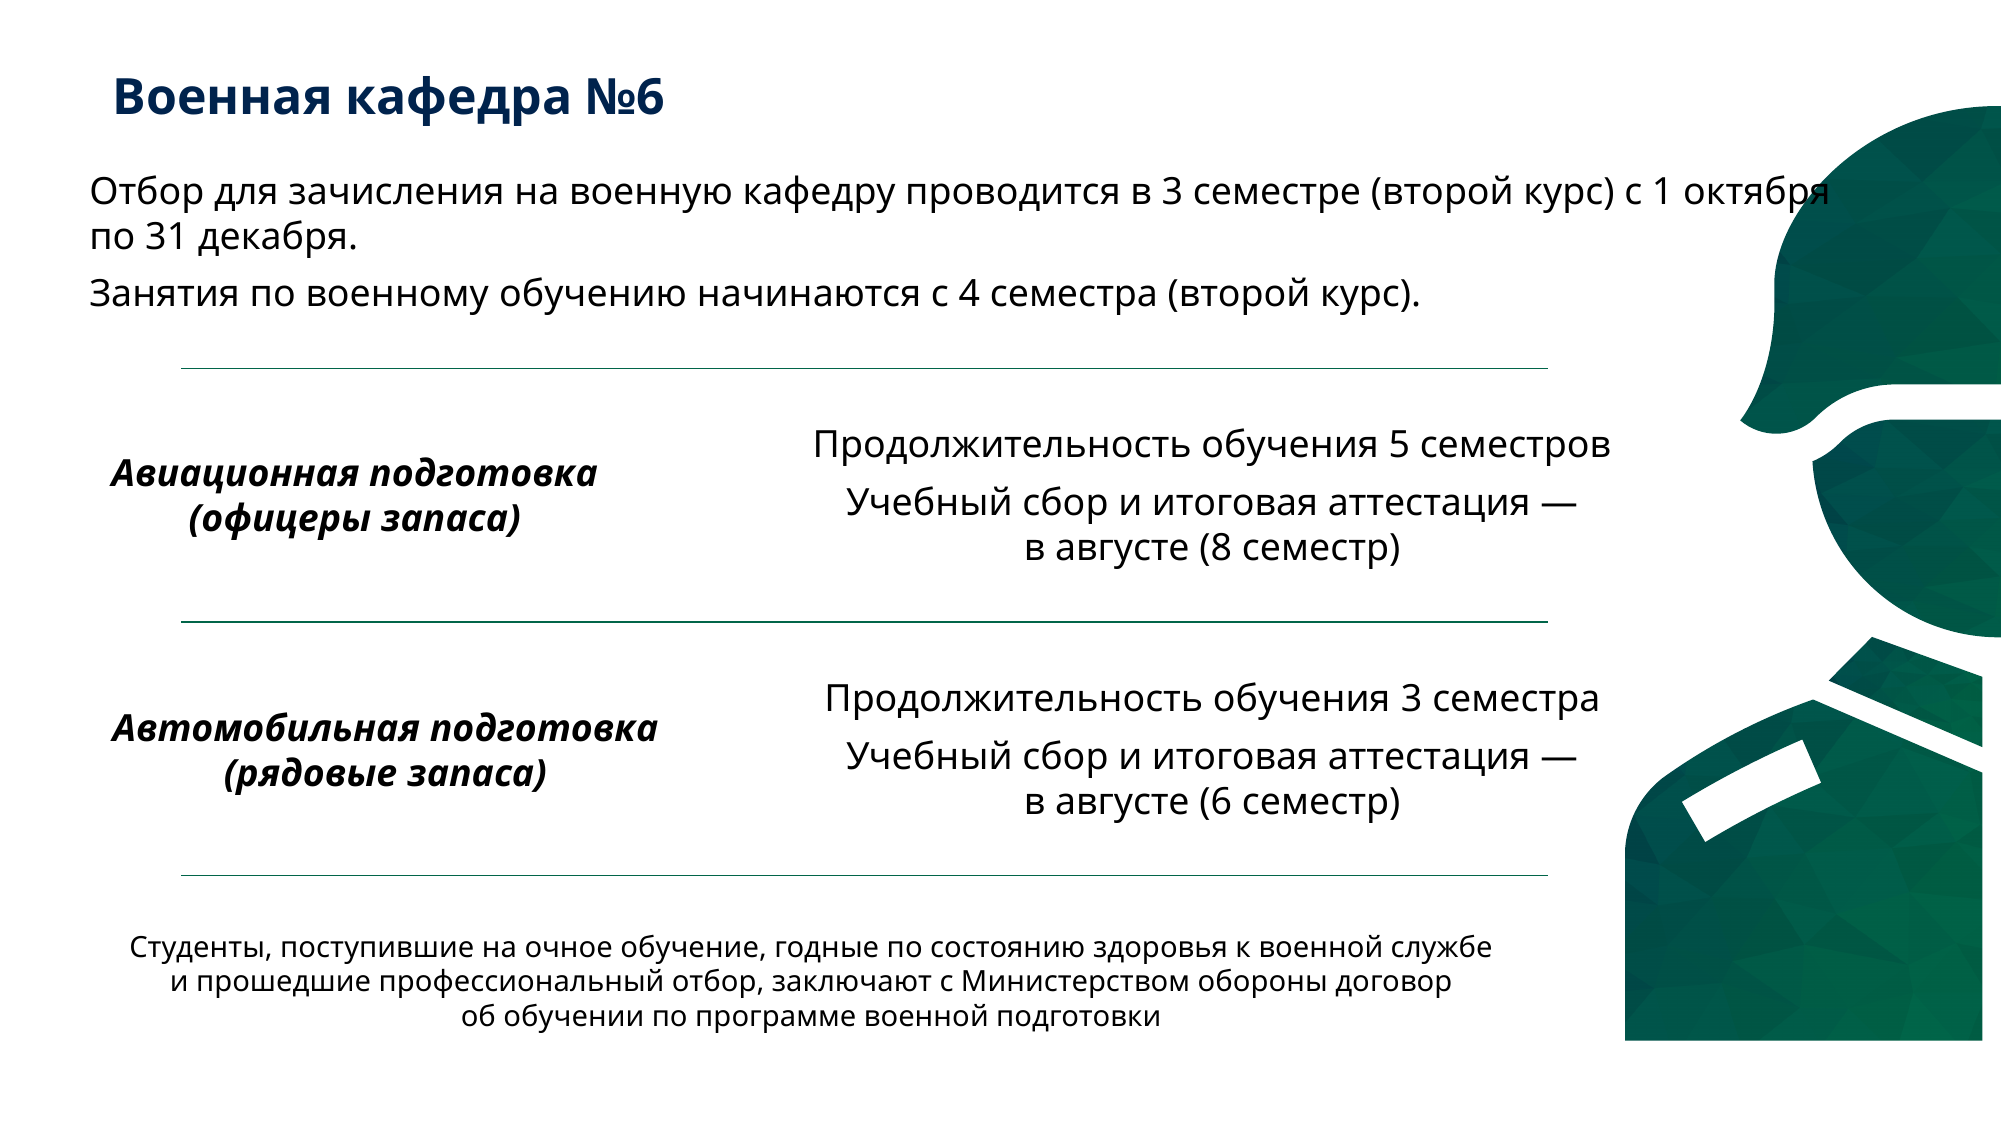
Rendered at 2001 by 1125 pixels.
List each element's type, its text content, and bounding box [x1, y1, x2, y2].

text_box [74, 666, 1658, 831]
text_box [74, 413, 1658, 578]
text_box Военная кафедра №6 [98, 56, 681, 132]
text_box Отбор для зачисления на военную кафедру проводится в 3 семестре (второй курс) с 1 октября по 31 декабря. Занятия по военному обучению начинаются с 4 семестра (второй курс). [74, 159, 1437, 322]
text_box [1437, 79, 2000, 1125]
text_box Студенты, поступившие на очное обучение, годные по состоянию здоровья к военной службе и прошедшие профессиональный отбор, заключают с Министерством обороны договор об обучении по программе военной подготовки [74, 920, 1437, 1041]
